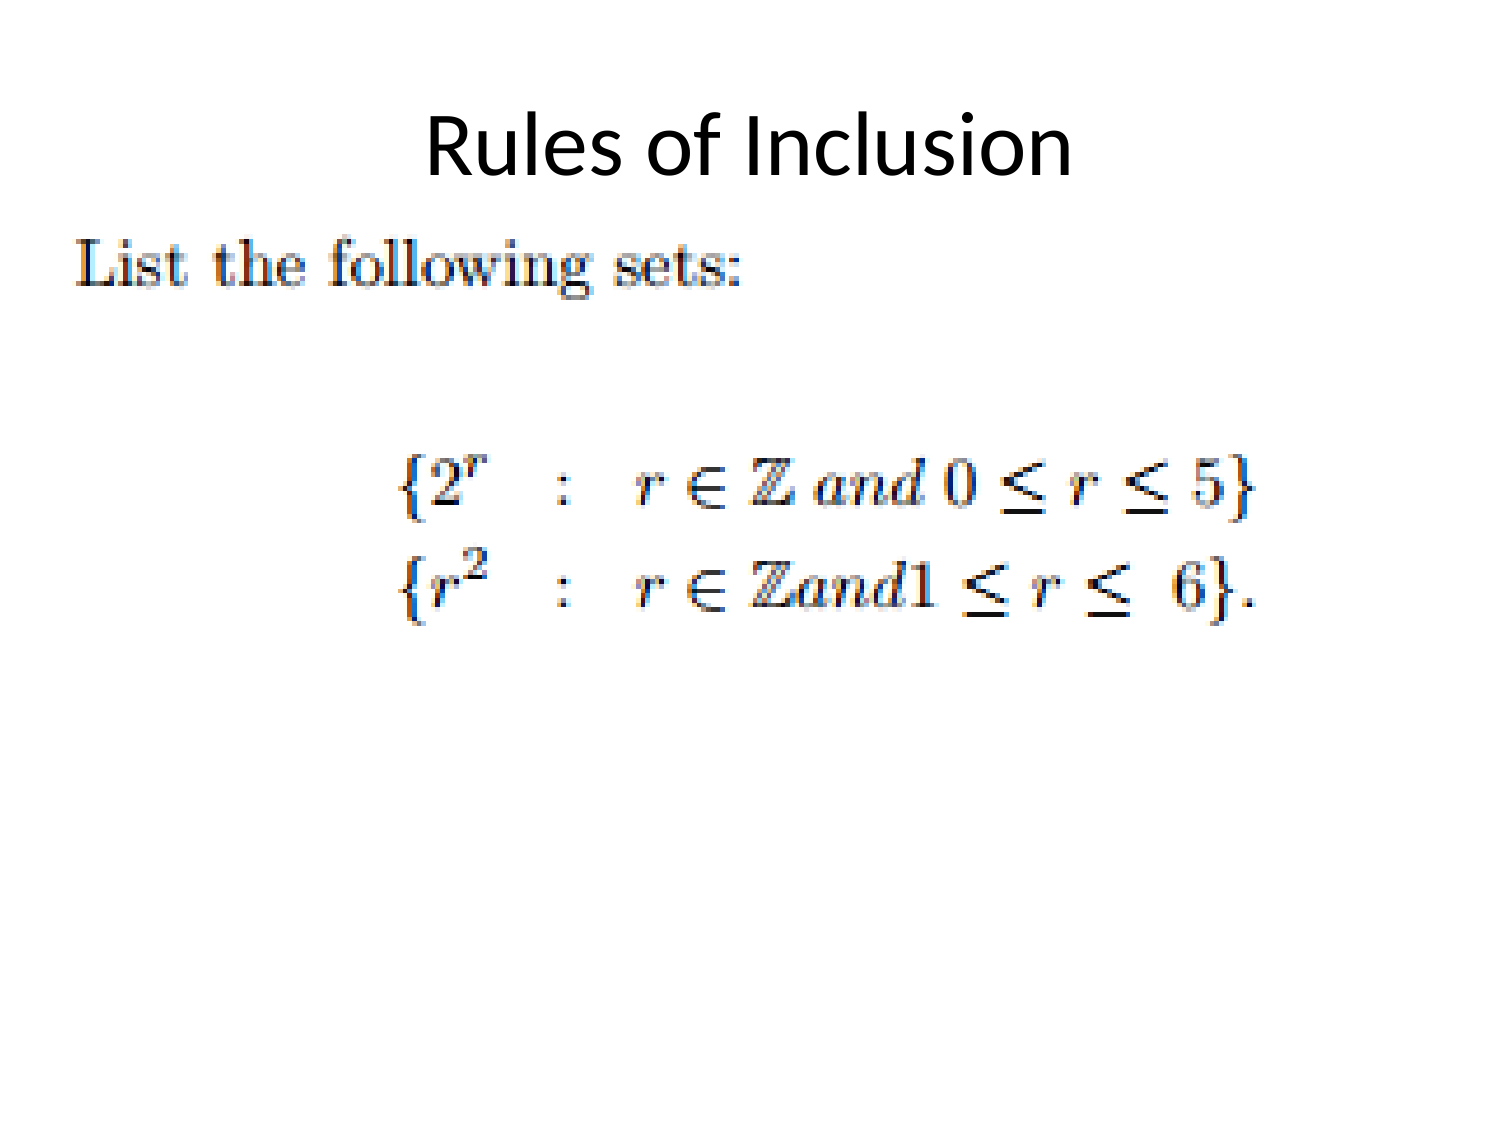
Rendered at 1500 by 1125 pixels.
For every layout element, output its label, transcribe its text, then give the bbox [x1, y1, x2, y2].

title Rules of Inclusion [75, 45, 1425, 233]
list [64, 207, 1386, 658]
